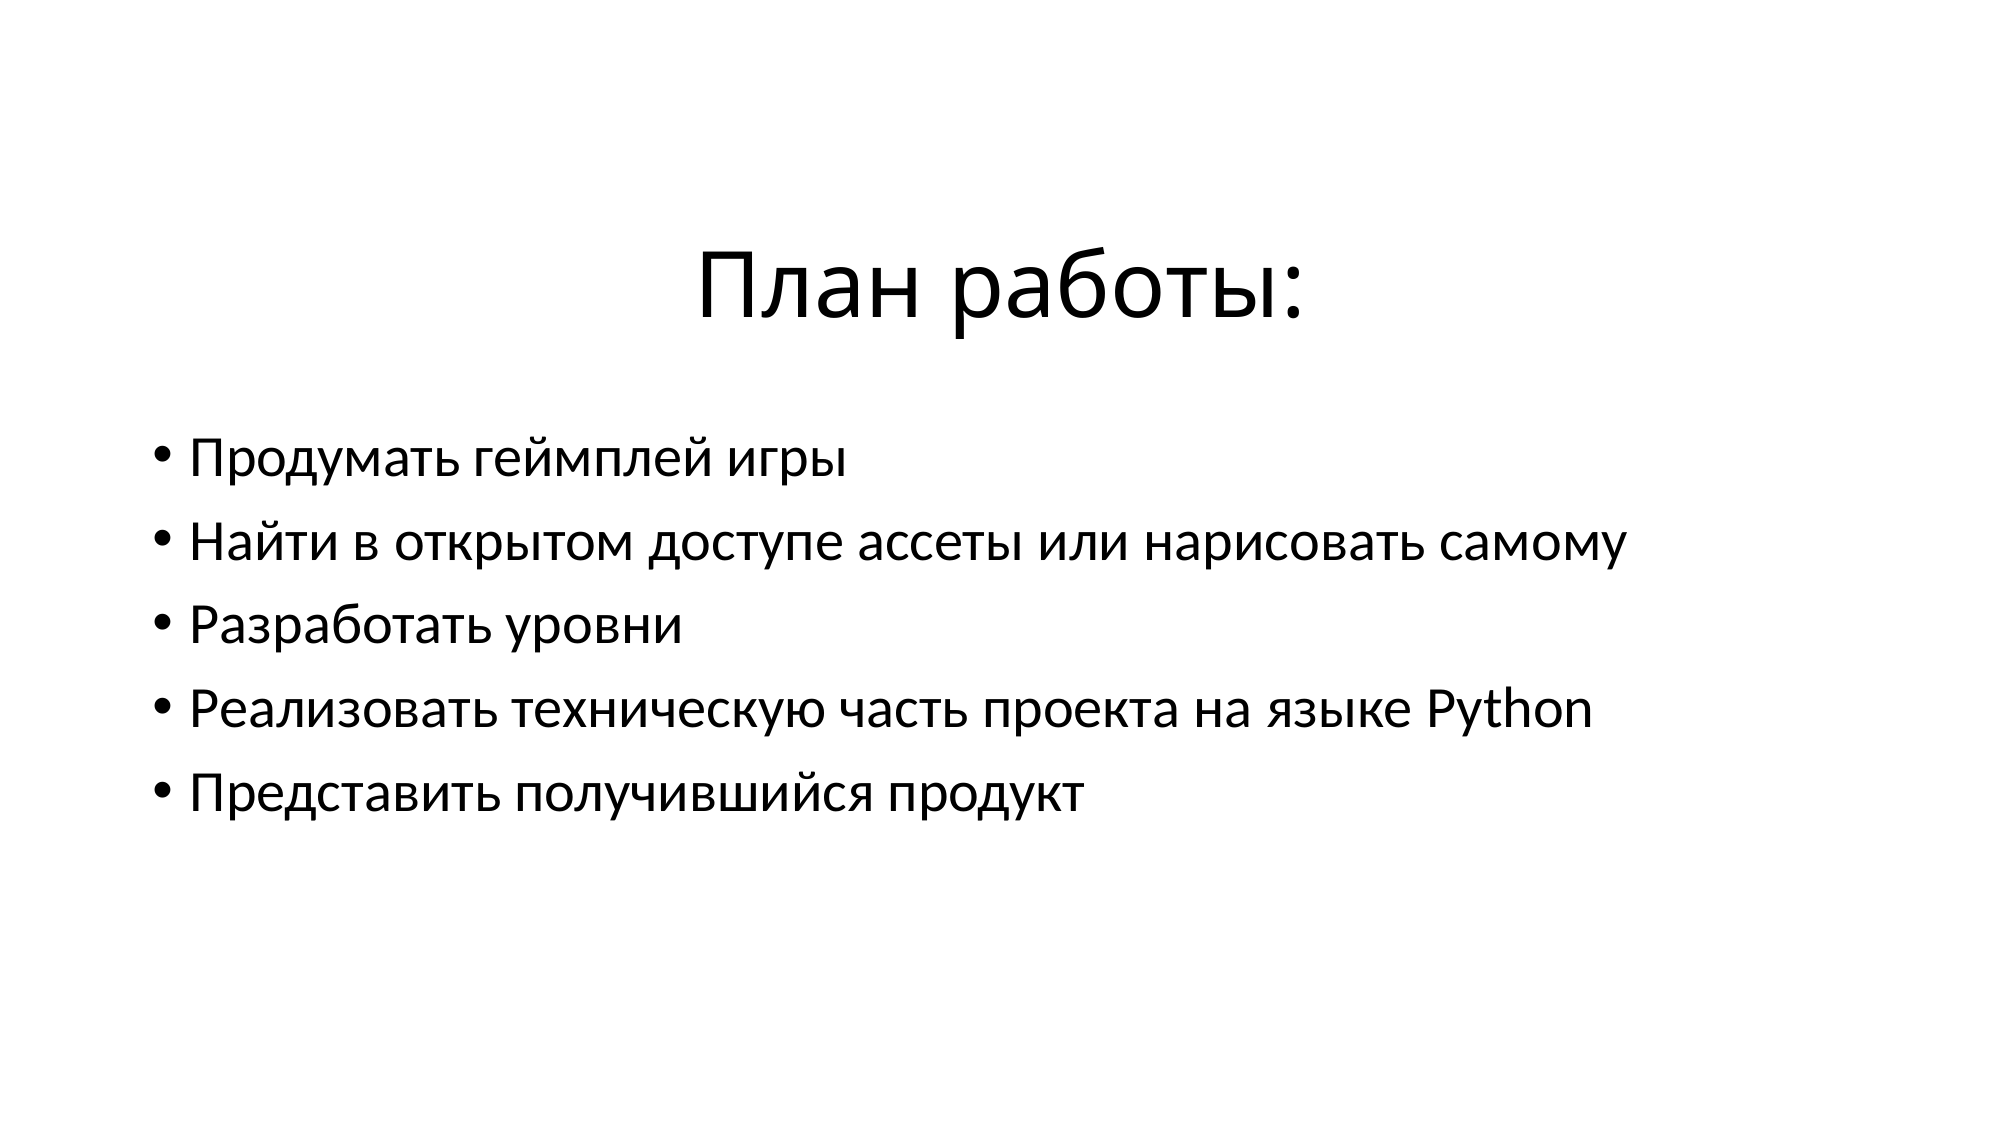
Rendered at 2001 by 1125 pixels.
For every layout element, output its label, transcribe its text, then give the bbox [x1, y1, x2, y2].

list Продумать геймплей игры Найти в открытом доступе ассеты или нарисовать самому Разработать уровни Реализовать техническую часть проекта на языке Python Представить получившийся продукт [137, 418, 1863, 995]
title План работы: [137, 204, 1863, 370]
